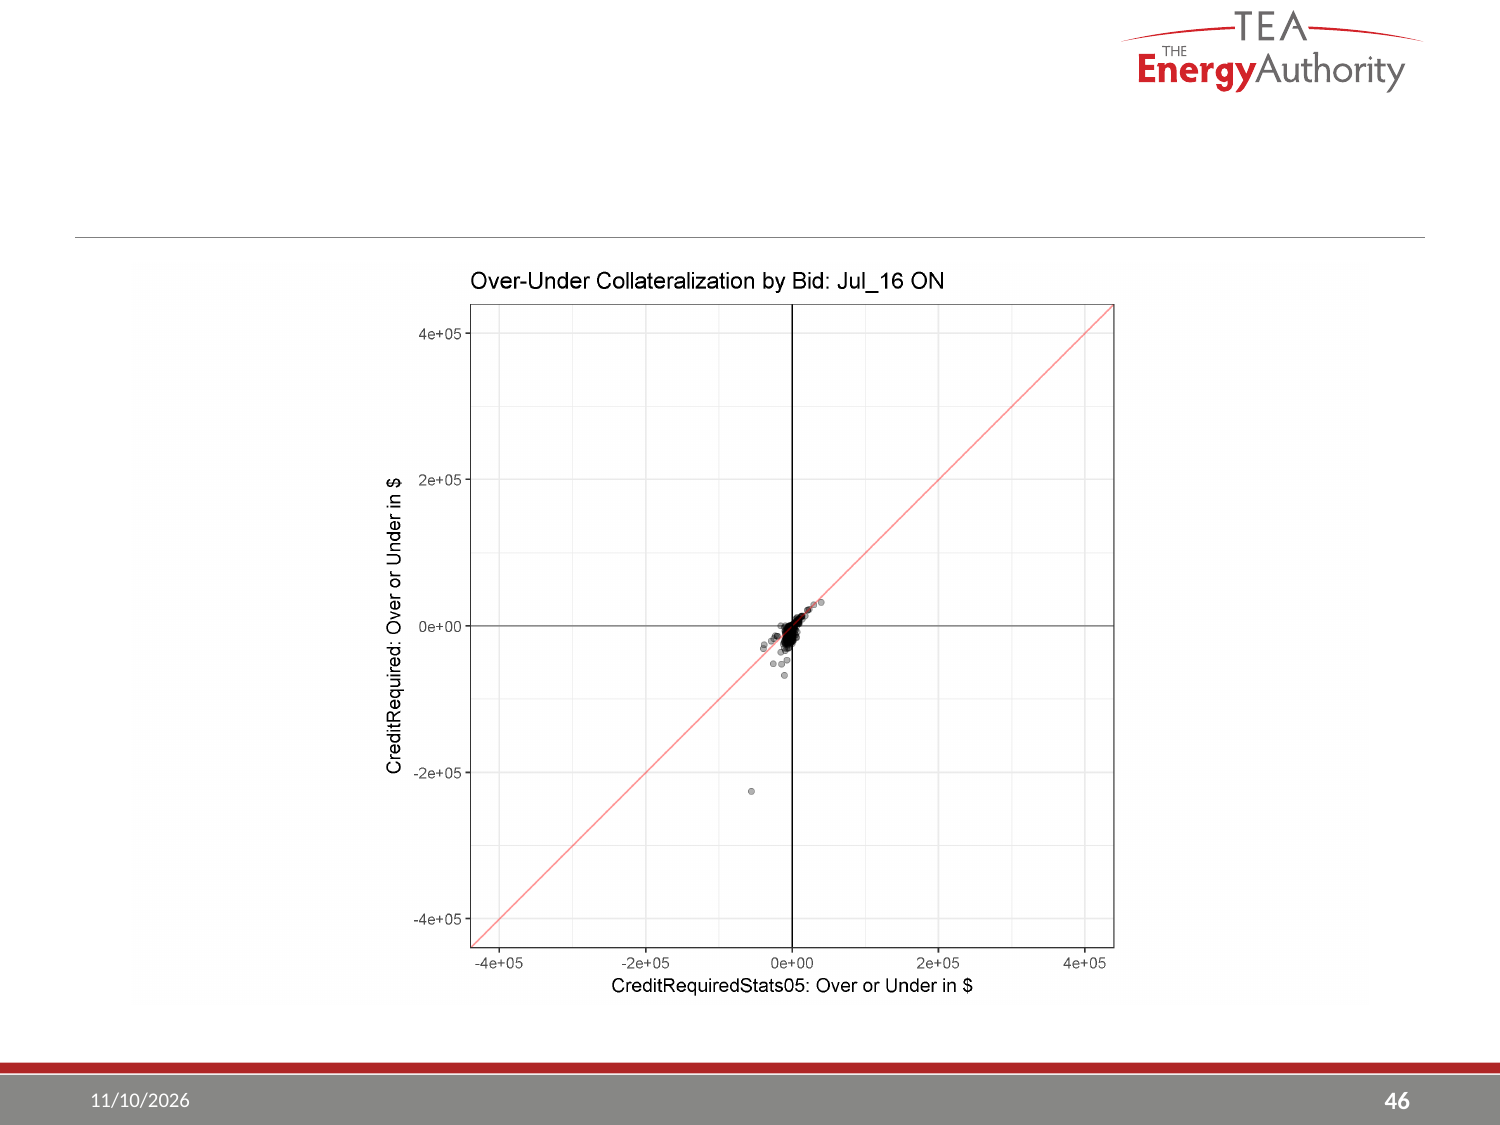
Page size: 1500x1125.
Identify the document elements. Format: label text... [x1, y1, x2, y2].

slide_number 46 [1074, 1077, 1425, 1123]
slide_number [75, 1077, 425, 1123]
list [130, 262, 1369, 1006]
